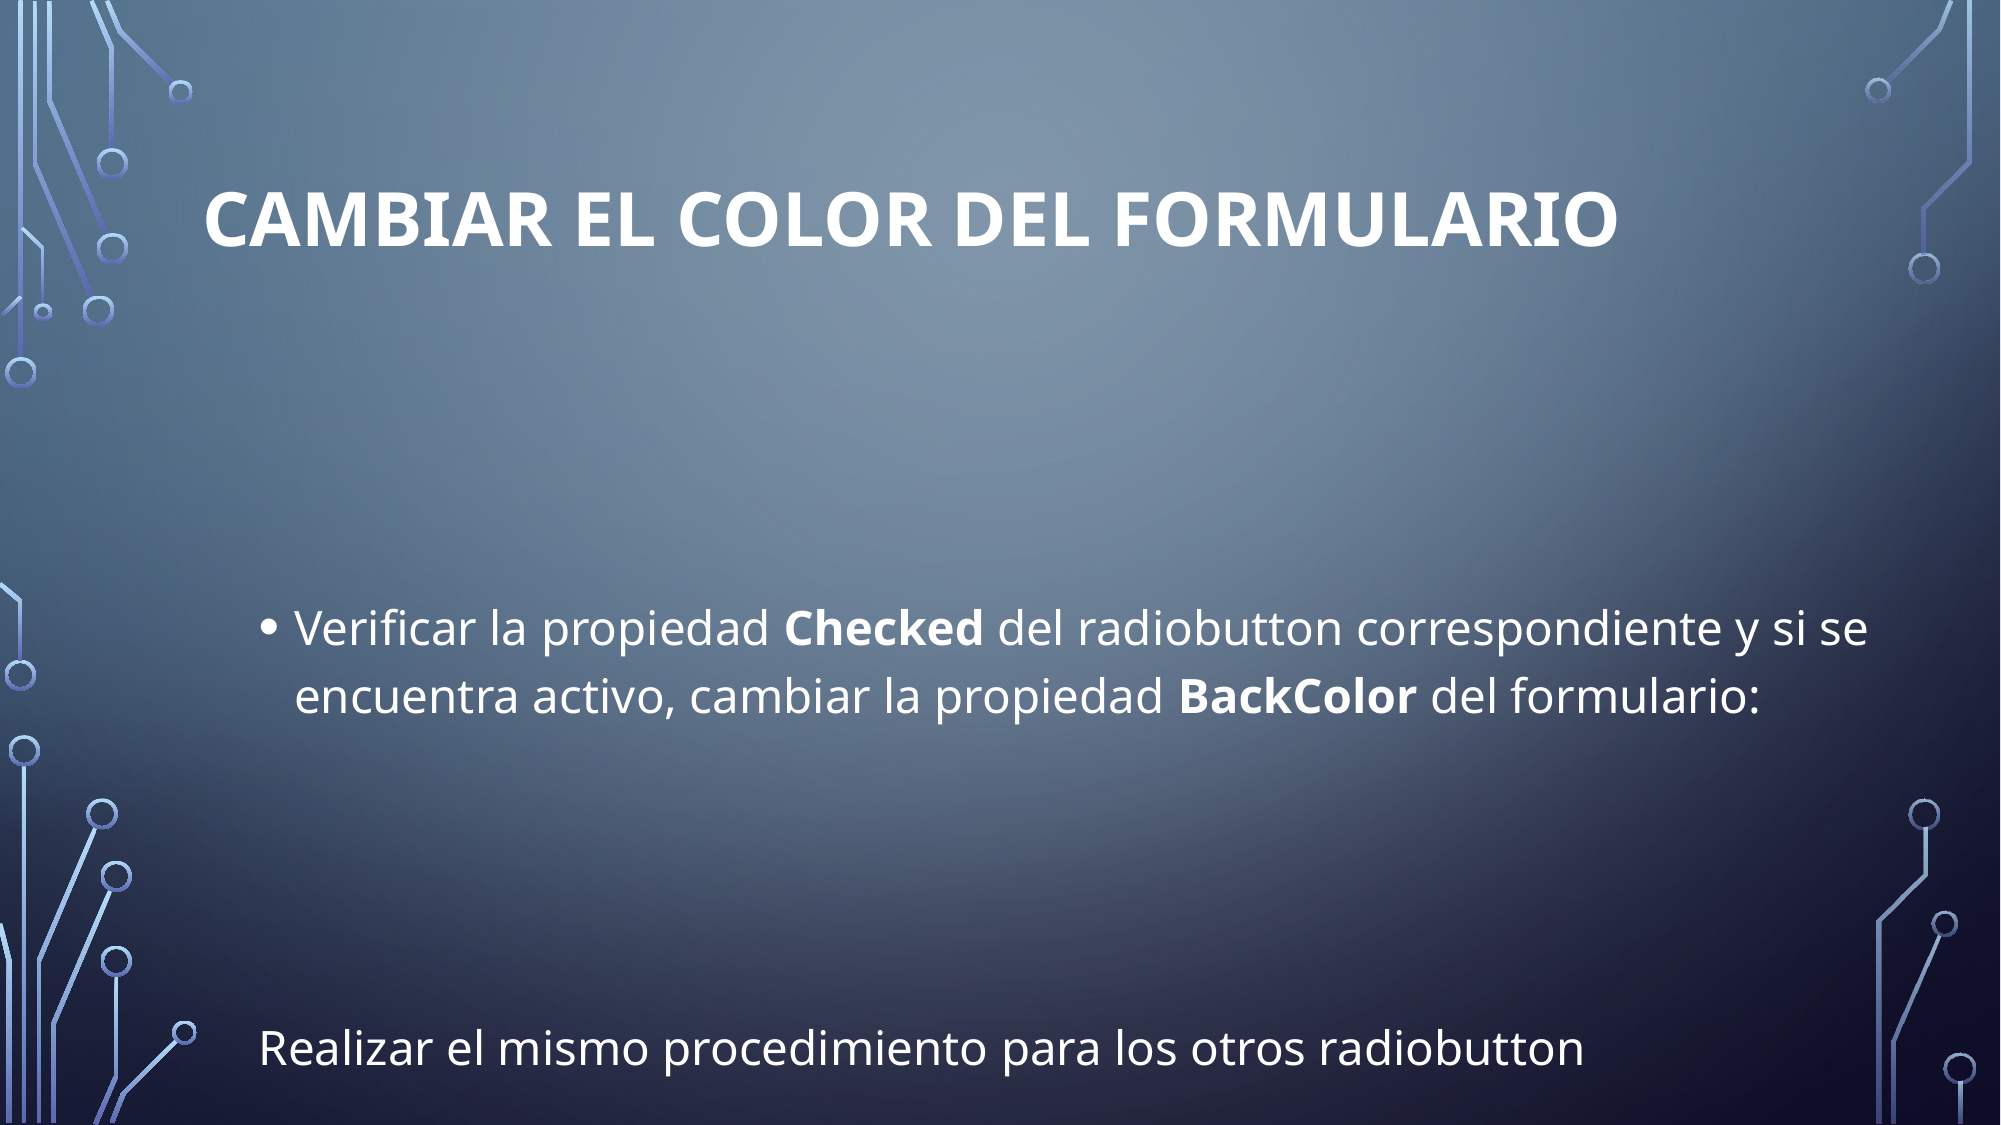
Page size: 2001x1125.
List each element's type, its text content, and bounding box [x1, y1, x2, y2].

list Verificar la propiedad Checked del radiobutton correspondiente y si se encuentra activo, cambiar la propiedad BackColor del formulario: Realizar el mismo procedimiento para los otros radiobutton [243, 579, 1887, 1092]
title Cambiar el color del formulario [187, 101, 1813, 344]
